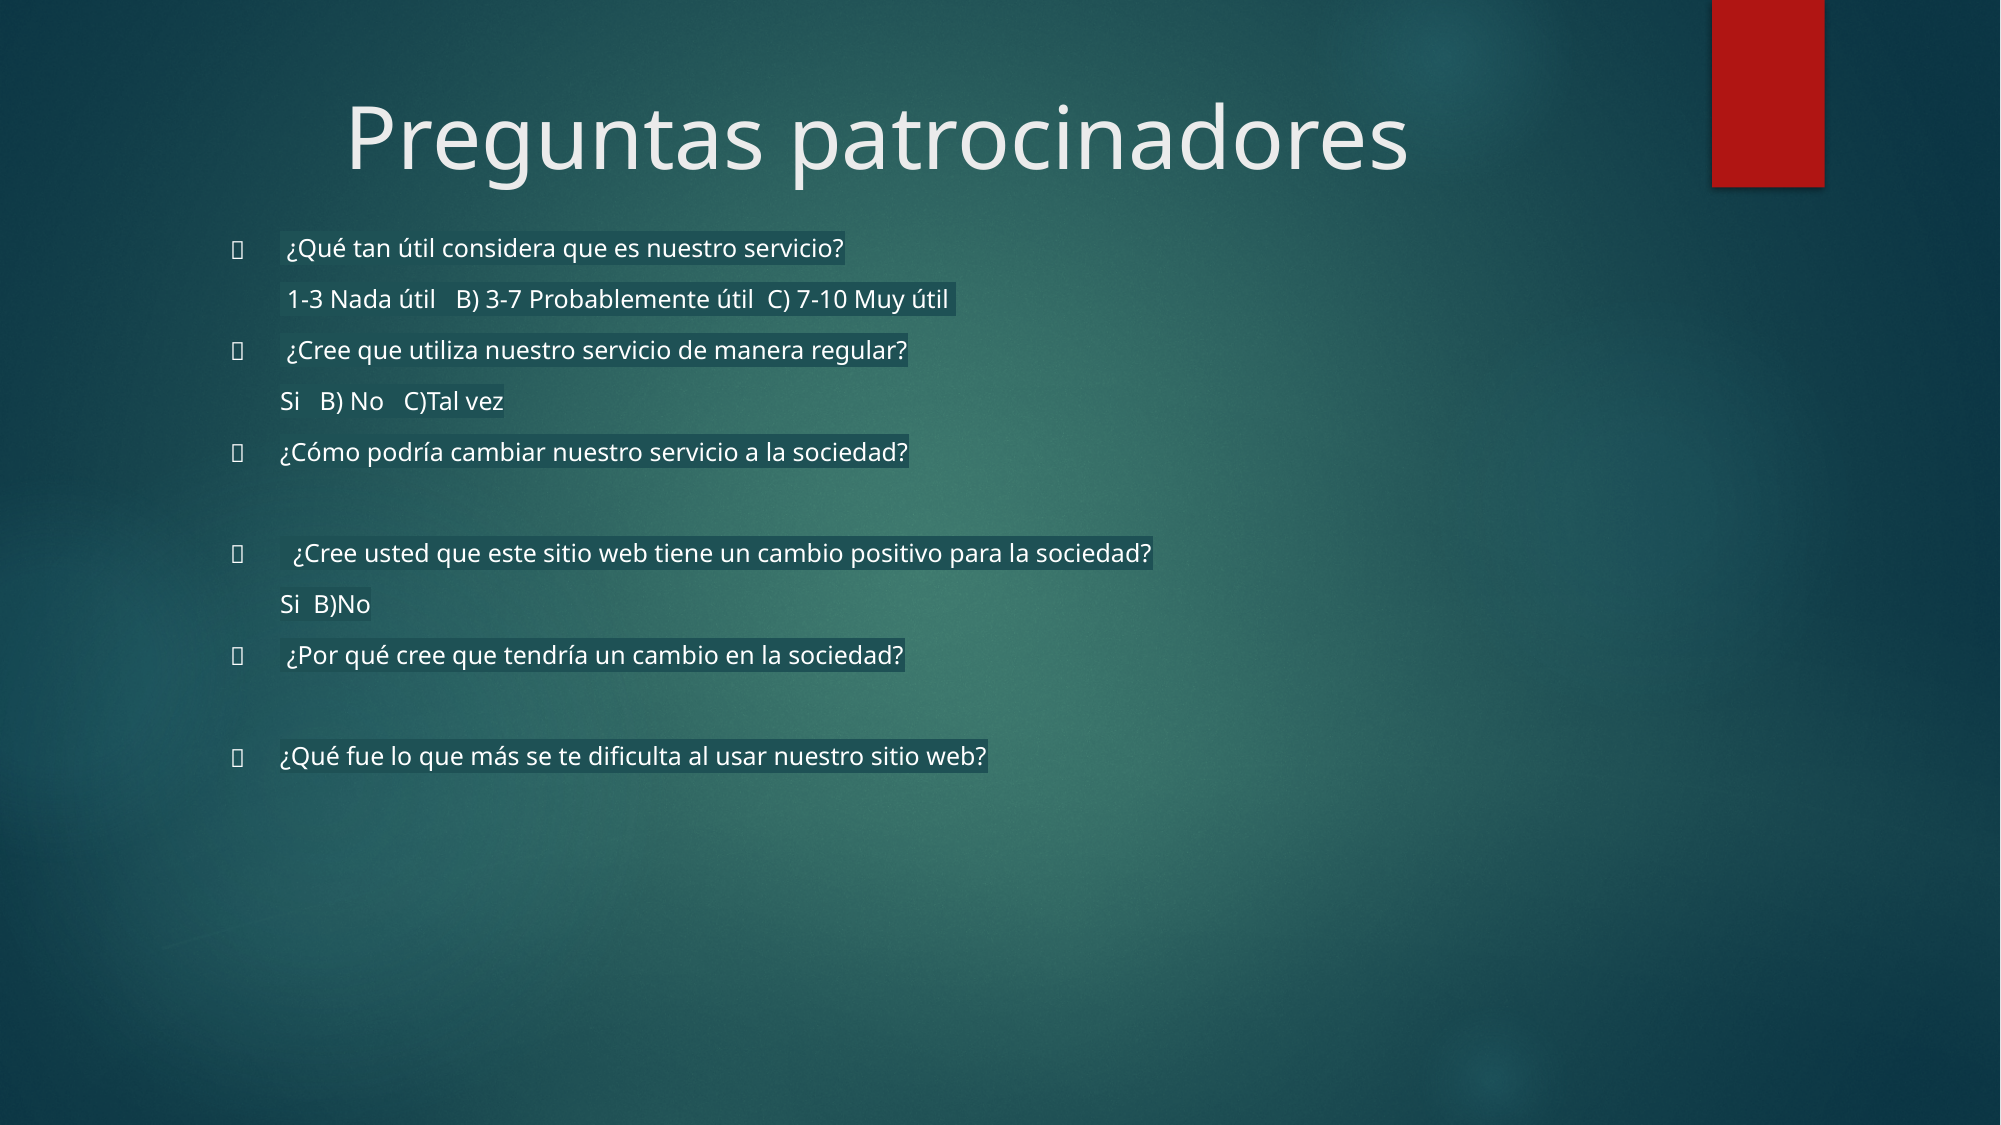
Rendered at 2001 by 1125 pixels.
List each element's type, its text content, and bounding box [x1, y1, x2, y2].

list ¿Qué tan útil considera que es nuestro servicio? 1-3 Nada útil B) 3-7 Probablemente útil C) 7-10 Muy útil ¿Cree que utiliza nuestro servicio de manera regular? Si B) No C)Tal vez ¿Cómo podría cambiar nuestro servicio a la sociedad? ¿Cree usted que este sitio web tiene un cambio positivo para la sociedad? Si B)No ¿Por qué cree que tendría un cambio en la sociedad? ¿Qué fue lo que más se te dificulta al usar nuestro sitio web? [190, 225, 1658, 914]
picture [0, 0, 2001, 1125]
title Preguntas patrocinadores [106, 74, 1649, 304]
